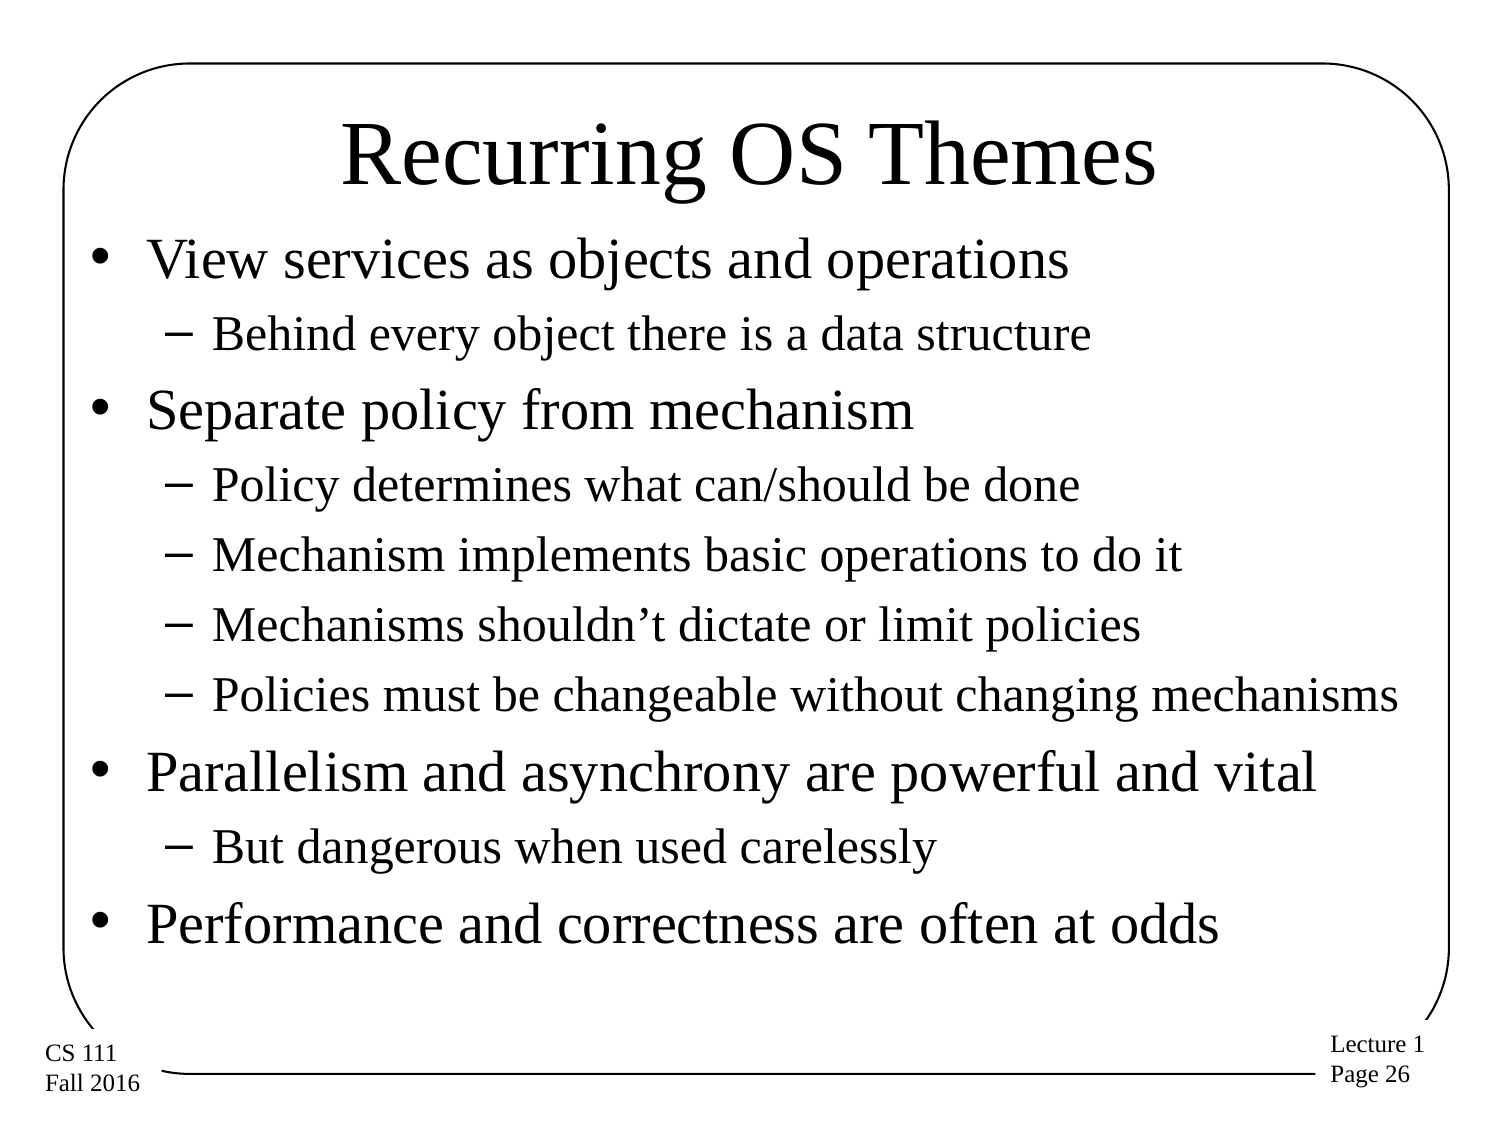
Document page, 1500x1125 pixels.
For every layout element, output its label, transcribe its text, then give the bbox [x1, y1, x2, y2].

title Recurring OS Themes [74, 53, 1426, 212]
list View services as objects and operations Behind every object there is a data structure Separate policy from mechanism Policy determines what can/should be done Mechanism implements basic operations to do it Mechanisms shouldn’t dictate or limit policies Policies must be changeable without changing mechanisms Parallelism and asynchrony are powerful and vital But dangerous when used carelessly Performance and correctness are often at odds [74, 212, 1426, 956]
